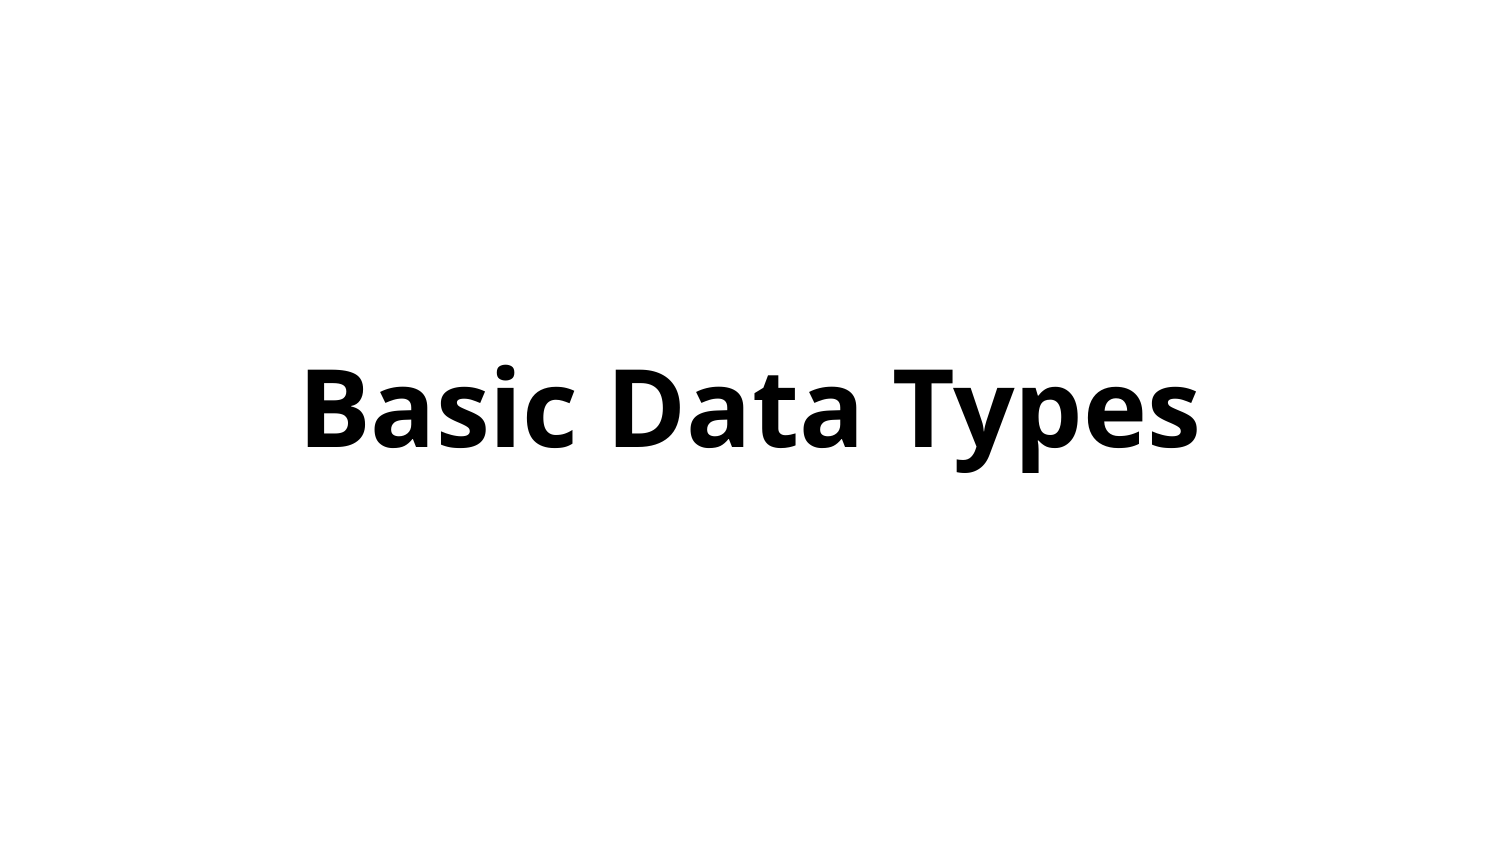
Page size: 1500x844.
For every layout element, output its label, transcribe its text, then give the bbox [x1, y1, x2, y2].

title Basic Data Types [51, 253, 1449, 484]
